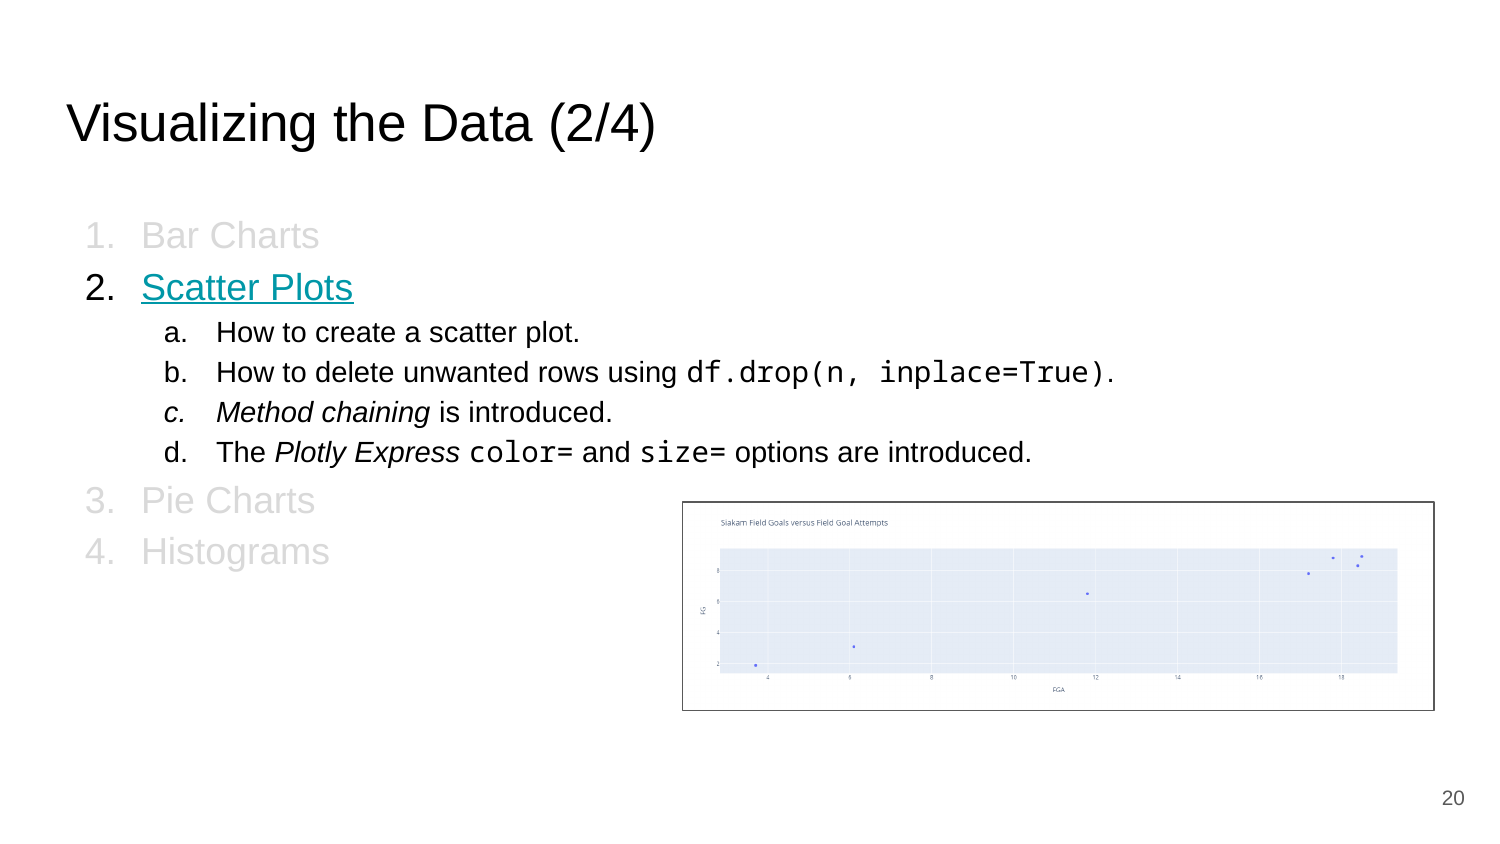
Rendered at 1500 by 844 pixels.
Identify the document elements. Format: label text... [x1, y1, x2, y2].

slide_number ‹#› [1389, 764, 1480, 830]
list Bar Charts Scatter Plots How to create a scatter plot. How to delete unwanted rows using df.drop(n, inplace=True). Method chaining is introduced. The Plotly Express color= and size= options are introduced. Pie Charts Histograms [51, 189, 1434, 750]
title Visualizing the Data (2/4) [51, 72, 1449, 167]
picture [683, 502, 1434, 710]
